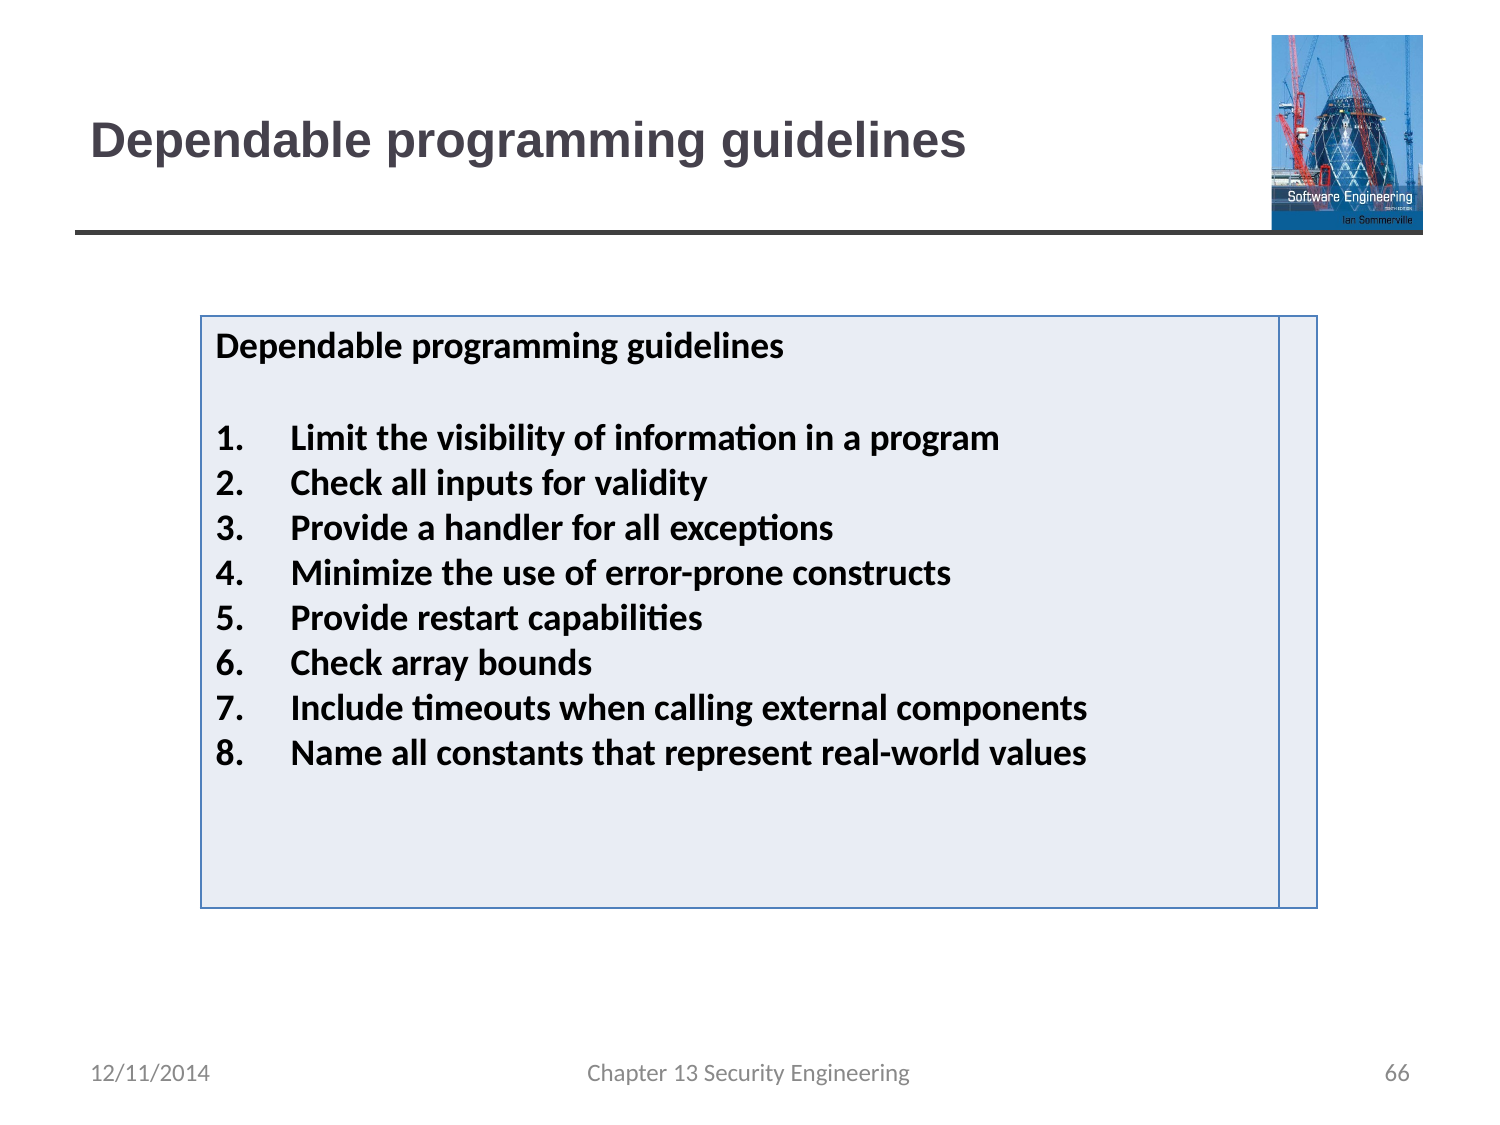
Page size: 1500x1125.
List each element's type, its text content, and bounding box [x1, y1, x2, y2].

title Dependable programming guidelines [87, 77, 1413, 296]
picture [1271, 35, 1423, 230]
text_box Chapter 13 Security Engineering [585, 1060, 915, 1087]
text_box [201, 317, 1278, 907]
text_box Dependable programming guidelines Limit the visibility of information in a program Check all inputs for validity Provide a handler for all exceptions Minimize the use of error-prone constructs Provide restart capabilities Check array bounds Include timeouts when calling external components Name all constants that represent real-world values [213, 321, 1096, 774]
text_box [1279, 317, 1317, 907]
slide_number 66 [1380, 1060, 1414, 1125]
text_box 12/11/2014 [87, 1060, 213, 1087]
